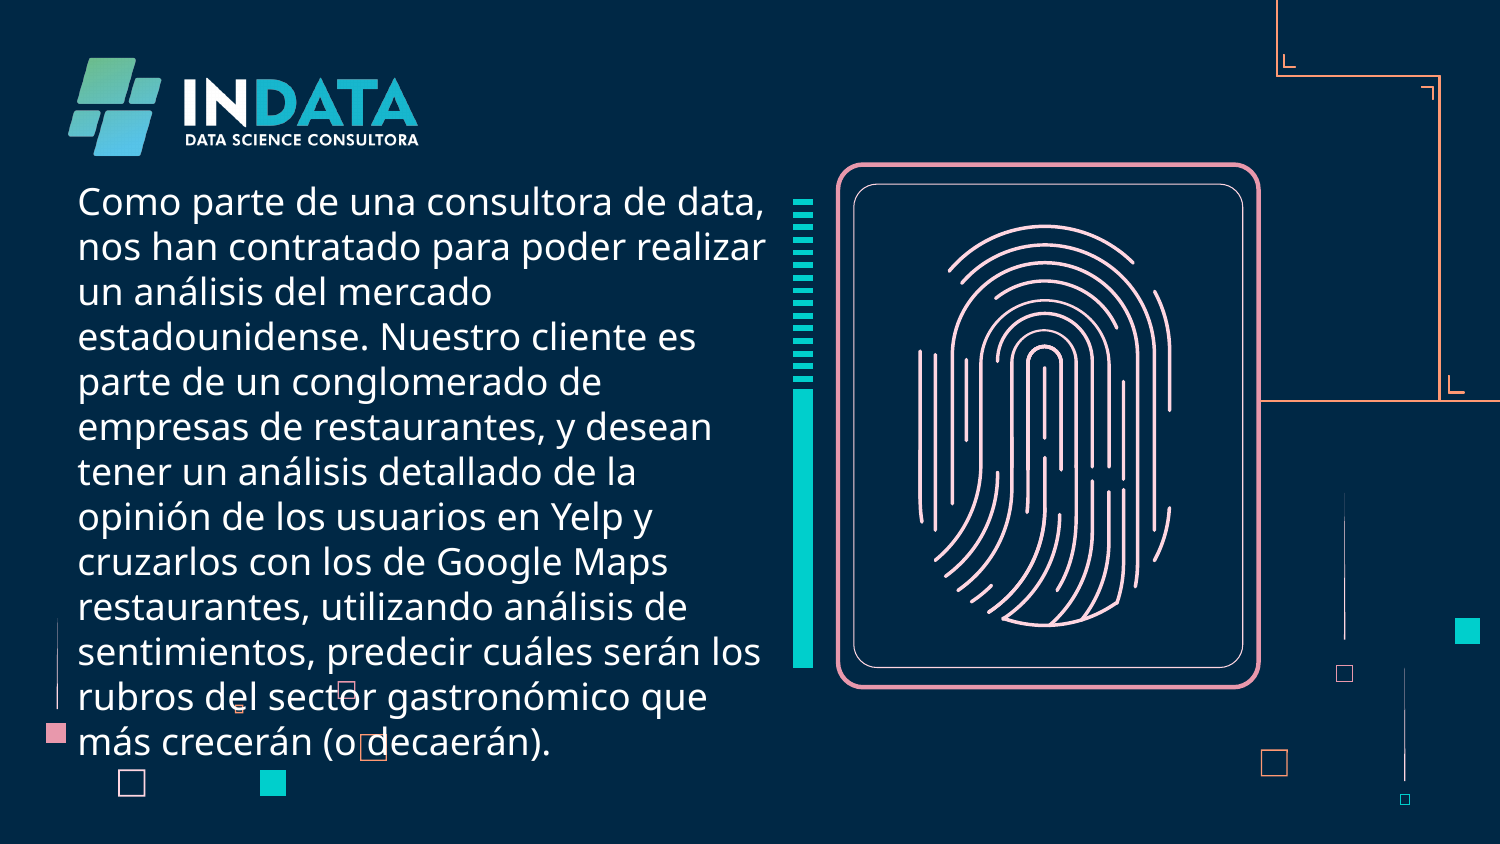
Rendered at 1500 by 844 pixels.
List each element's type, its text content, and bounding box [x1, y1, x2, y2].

list Como parte de una consultora de data, nos han contratado para poder realizar un análisis del mercado estadounidense. Nuestro cliente es parte de un conglomerado de empresas de restaurantes, y desean tener un análisis detallado de la opinión de los usuarios en Yelp y cruzarlos con los de Google Maps restaurantes, utilizando análisis de sentimientos, predecir cuáles serán los rubros del sector gastronómico que más crecerán (o decaerán). [62, 162, 788, 844]
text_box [792, 162, 1262, 690]
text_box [918, 224, 1172, 628]
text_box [1260, 0, 1500, 402]
picture [24, 21, 472, 185]
